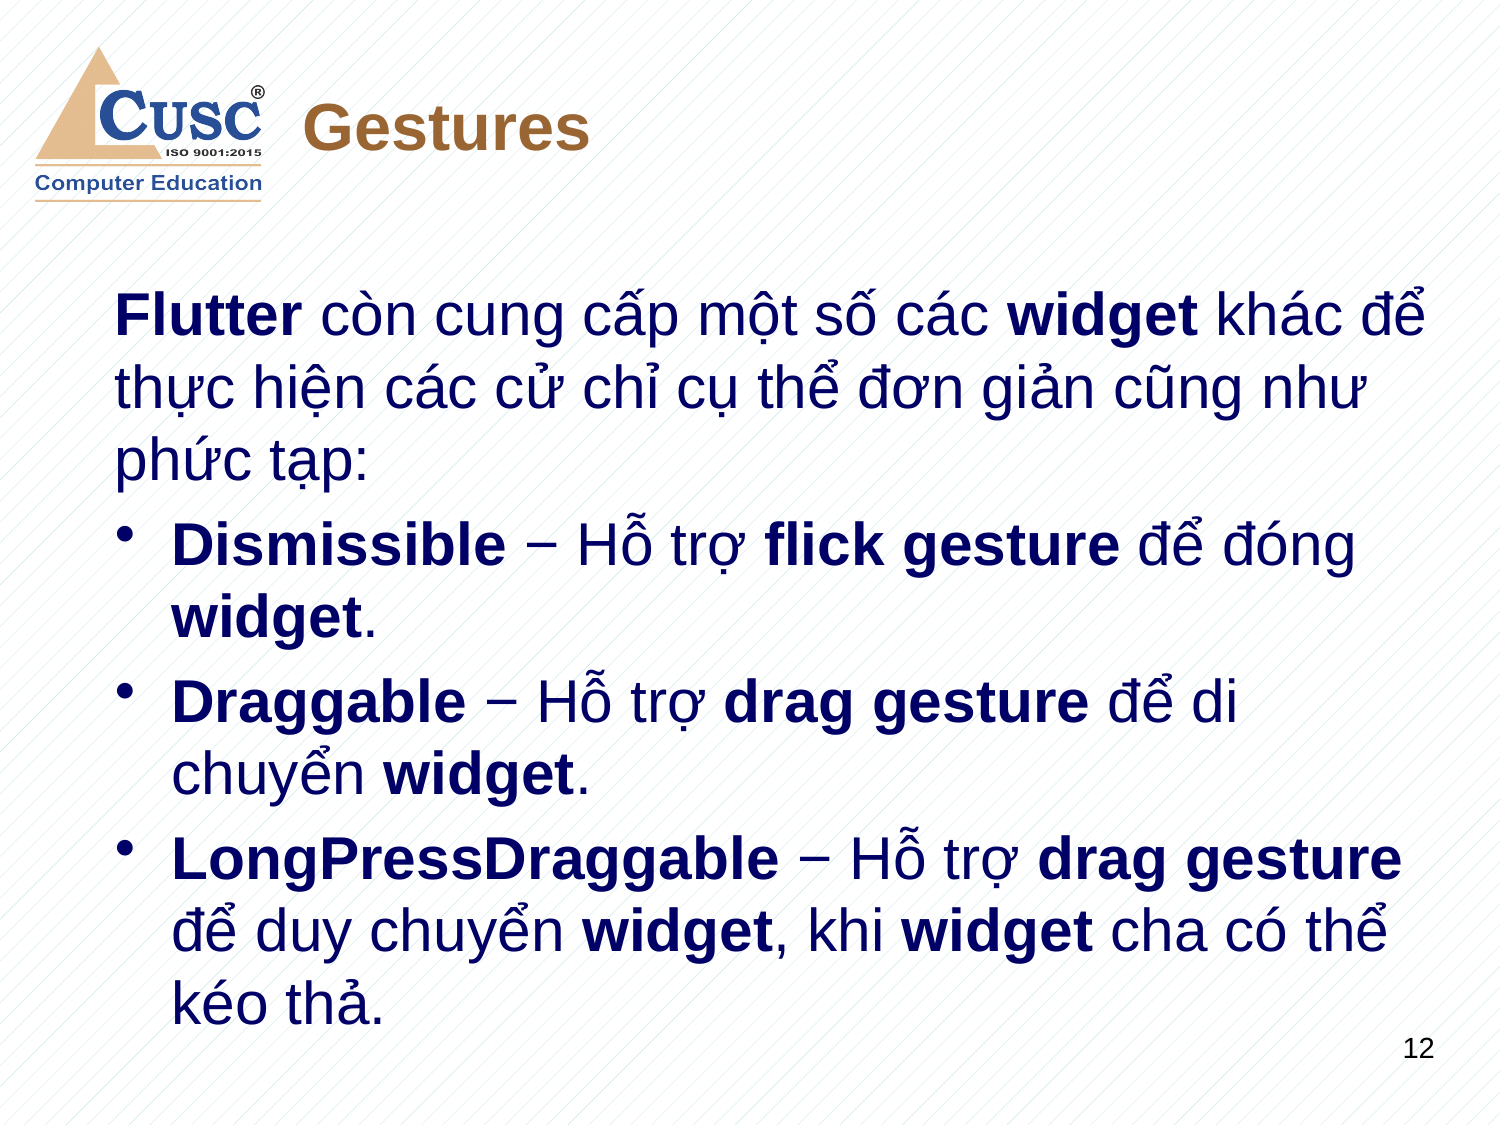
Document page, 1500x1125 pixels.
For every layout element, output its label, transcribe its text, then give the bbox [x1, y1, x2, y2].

picture [35, 46, 265, 202]
title Gestures [287, 46, 1450, 202]
slide_number 12 [1100, 1021, 1450, 1113]
list Flutter còn cung cấp một số các widget khác để thực hiện các cử chỉ cụ thể đơn giản cũng như phức tạp: Dismissible − Hỗ trợ flick gesture để đóng widget. Draggable − Hỗ trợ drag gesture để di chuyển widget. LongPressDraggable − Hỗ trợ drag gesture để duy chuyển widget, khi widget cha có thể kéo thả. [99, 267, 1450, 1038]
